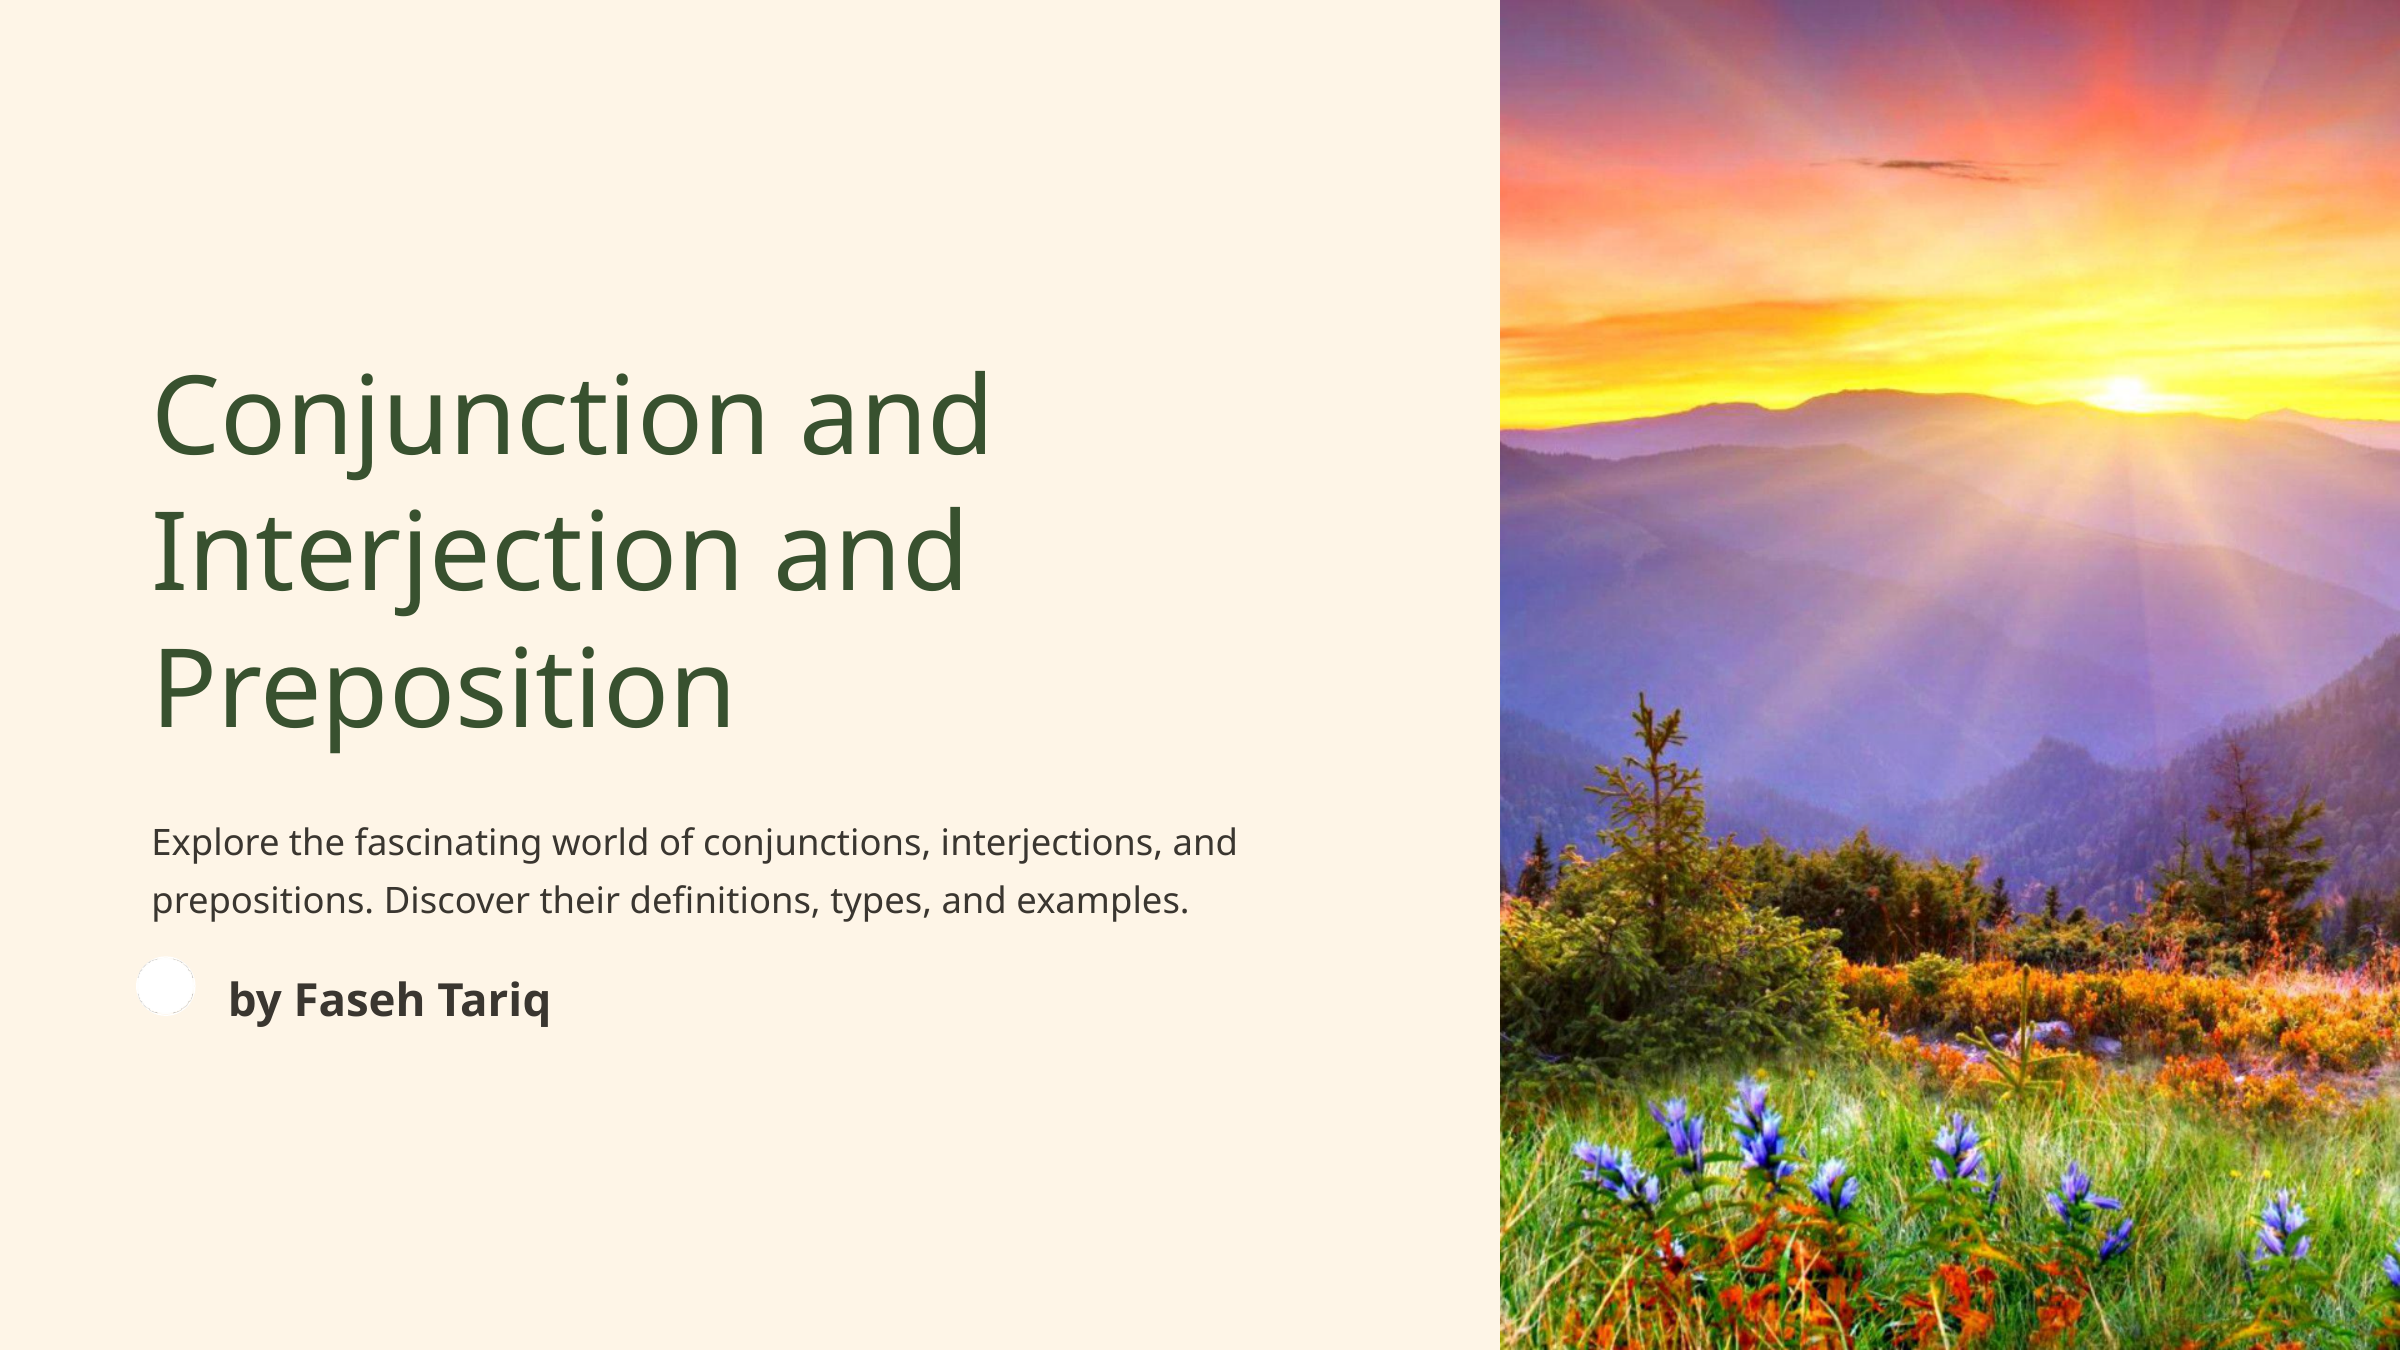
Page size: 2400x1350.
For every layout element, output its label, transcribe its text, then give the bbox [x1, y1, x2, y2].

text_box Conjunction and Interjection and Preposition [136, 331, 1364, 742]
text_box Explore the fascinating world of conjunctions, interjections, and prepositions. Discover their definitions, types, and examples. [136, 796, 1364, 914]
picture [137, 958, 194, 1015]
text_box by Faseh Tariq [213, 954, 500, 1018]
text_box [0, 0, 1499, 1350]
picture [1499, 0, 2400, 1350]
